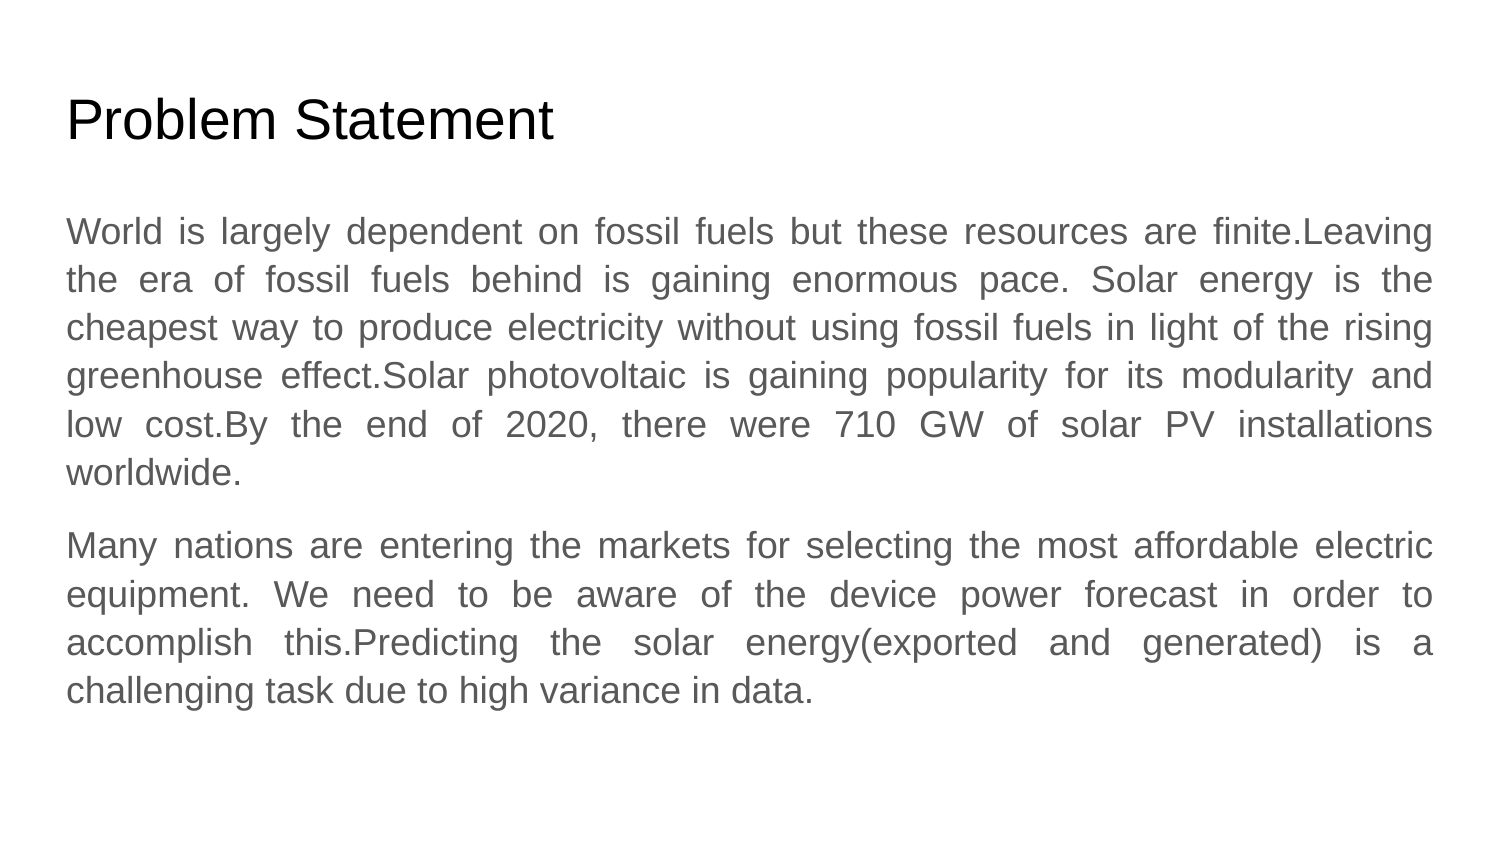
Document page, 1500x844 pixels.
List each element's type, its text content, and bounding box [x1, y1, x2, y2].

title Problem Statement [51, 72, 1449, 167]
list World is largely dependent on fossil fuels but these resources are finite.Leaving the era of fossil fuels behind is gaining enormous pace. Solar energy is the cheapest way to produce electricity without using fossil fuels in light of the rising greenhouse effect.Solar photovoltaic is gaining popularity for its modularity and low cost.By the end of 2020, there were 710 GW of solar PV installations worldwide. Many nations are entering the markets for selecting the most affordable electric equipment. We need to be aware of the device power forecast in order to accomplish this.Predicting the solar energy(exported and generated) is a challenging task due to high variance in data. [51, 189, 1449, 750]
